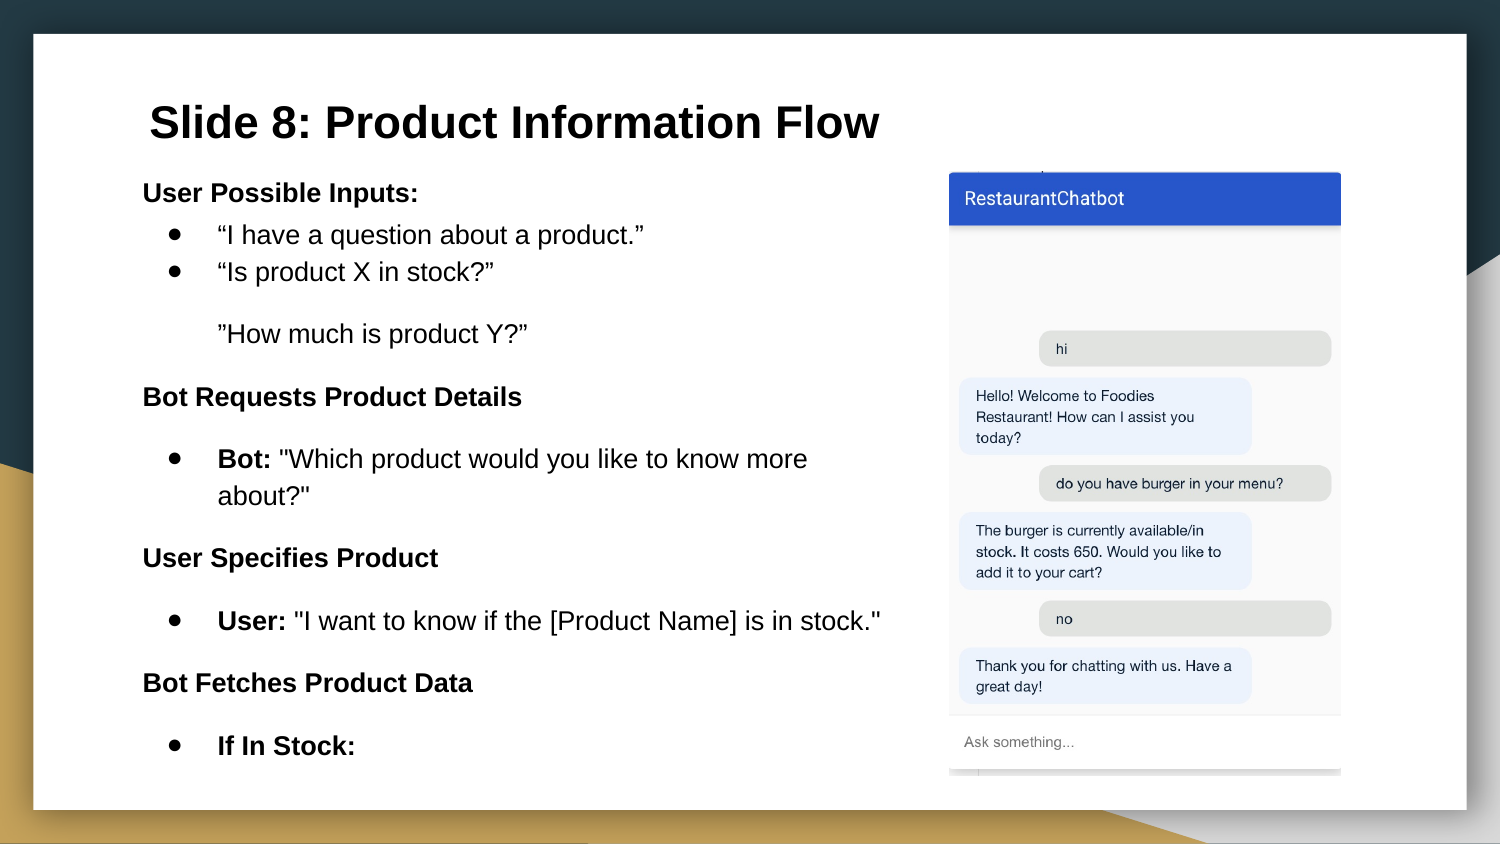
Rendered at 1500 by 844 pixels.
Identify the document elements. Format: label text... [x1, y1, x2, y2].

title Slide 8: Product Information Flow [134, 77, 930, 235]
picture [949, 171, 1341, 776]
list User Possible Inputs: “I have a question about a product.” “Is product X in stock?” ”How much is product Y?” Bot Requests Product Details Bot: "Which product would you like to know more about?" User Specifies Product User: "I want to know if the [Product Name] is in stock." Bot Fetches Product Data If In Stock: [127, 155, 918, 760]
